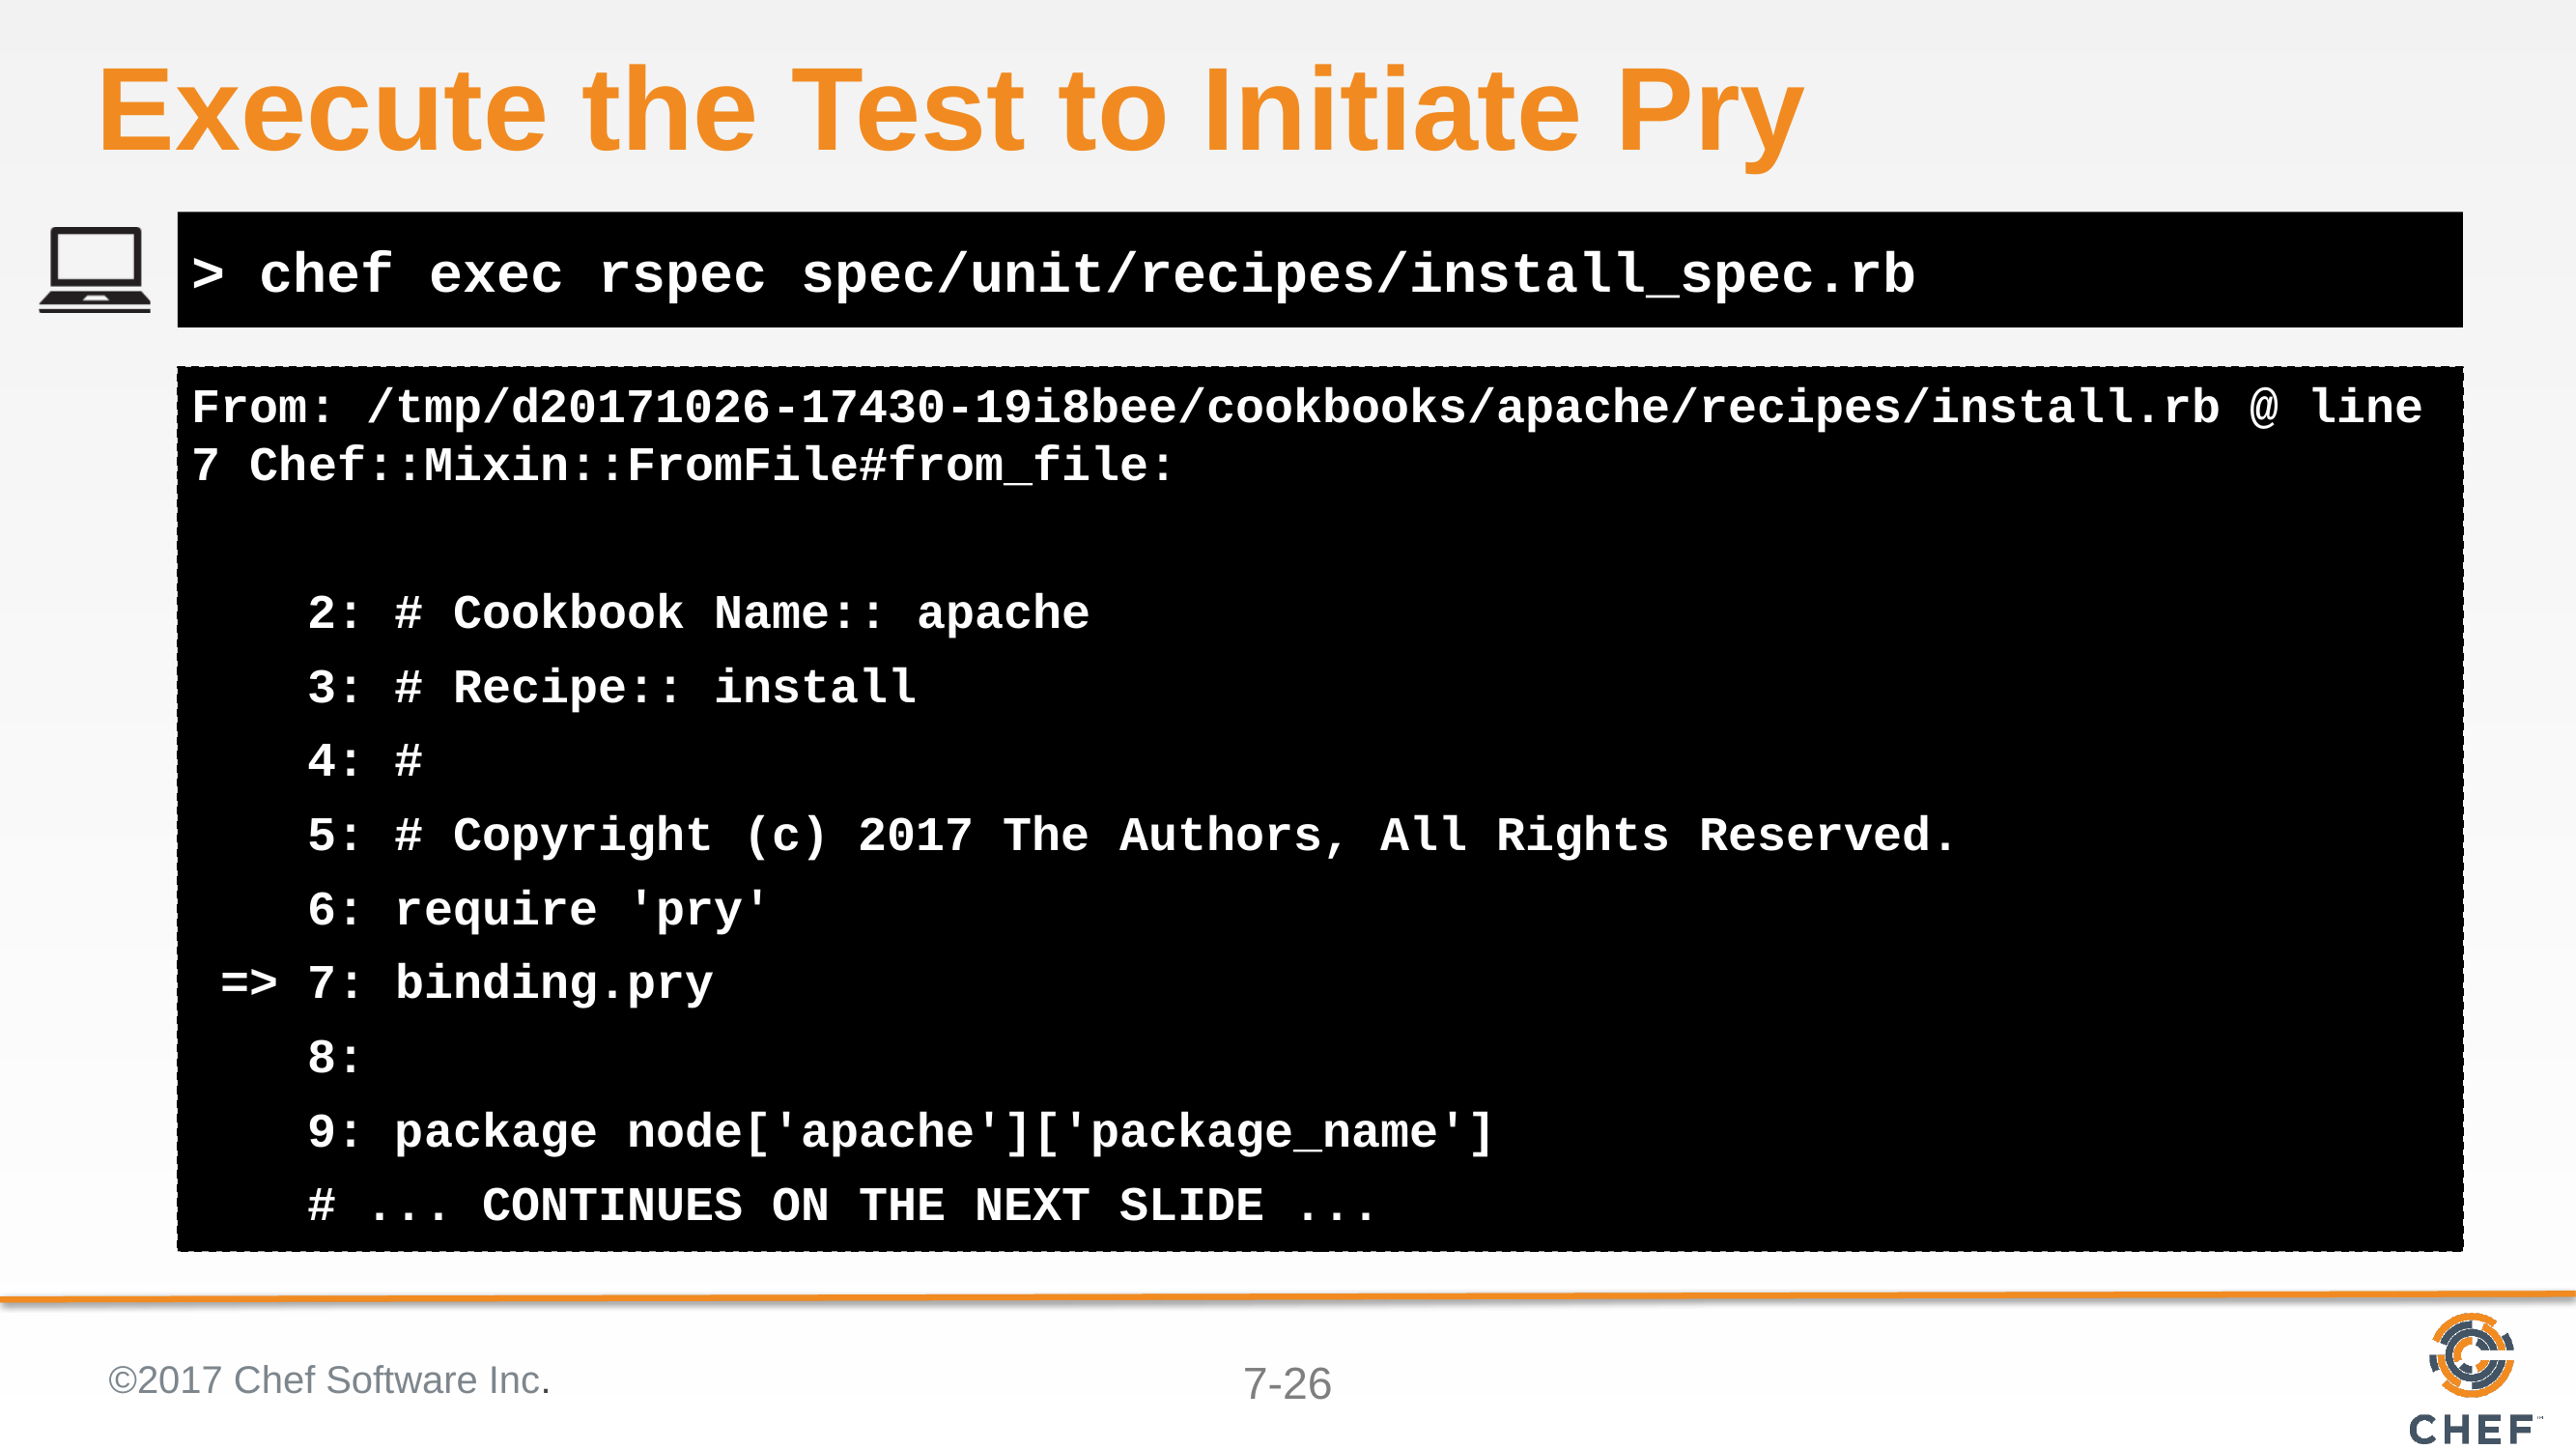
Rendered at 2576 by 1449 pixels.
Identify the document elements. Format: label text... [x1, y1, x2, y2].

title Execute the Test to Initiate Pry [96, 48, 2463, 180]
list From: /tmp/d20171026-17430-19i8bee/cookbooks/apache/recipes/install.rb @ line 7 Chef::Mixin::FromFile#from_file: 2: # Cookbook Name:: apache 3: # Recipe:: install 4: # 5: # Copyright (c) 2017 The Authors, All Rights Reserved. 6: require 'pry' => 7: binding.pry 8: 9: package node['apache']['package_name'] # ... CONTINUES ON THE NEXT SLIDE ... [177, 366, 2464, 1252]
list > chef exec rspec spec/unit/recipes/install_spec.rb [177, 212, 2463, 327]
picture [2399, 1297, 2551, 1449]
